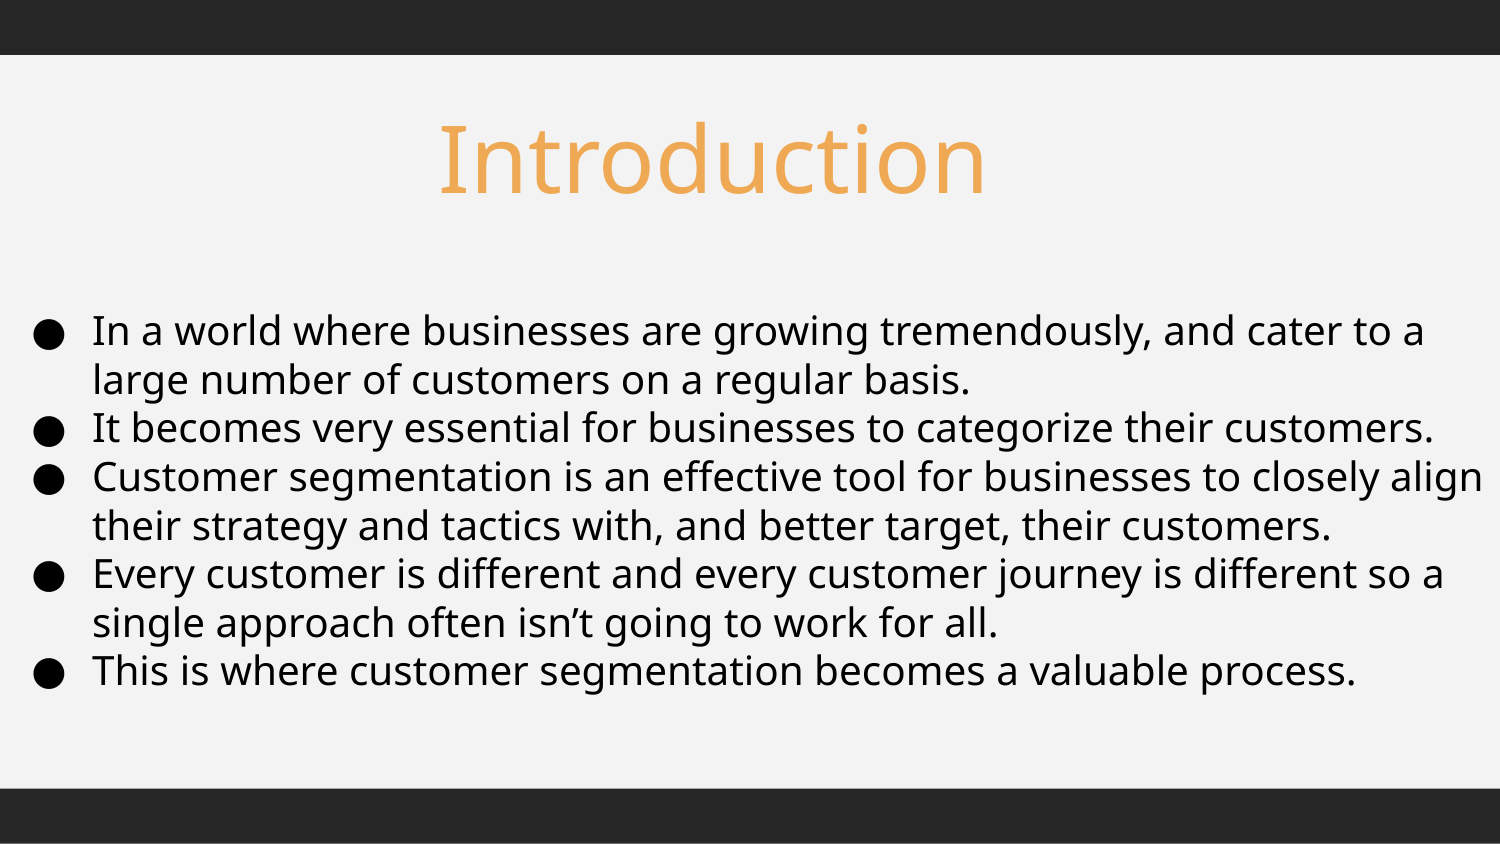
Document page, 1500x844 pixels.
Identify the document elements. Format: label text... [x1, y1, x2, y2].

text_box [0, 788, 1500, 844]
subtitle In a world where businesses are growing tremendously, and cater to a large number of customers on a regular basis. It becomes very essential for businesses to categorize their customers. Customer segmentation is an effective tool for businesses to closely align their strategy and tactics with, and better target, their customers. Every customer is different and every customer journey is different so a single approach often isn’t going to work for all. This is where customer segmentation becomes a valuable process. [0, 299, 1500, 749]
text_box [0, 0, 1500, 55]
title Introduction [151, 55, 1277, 220]
